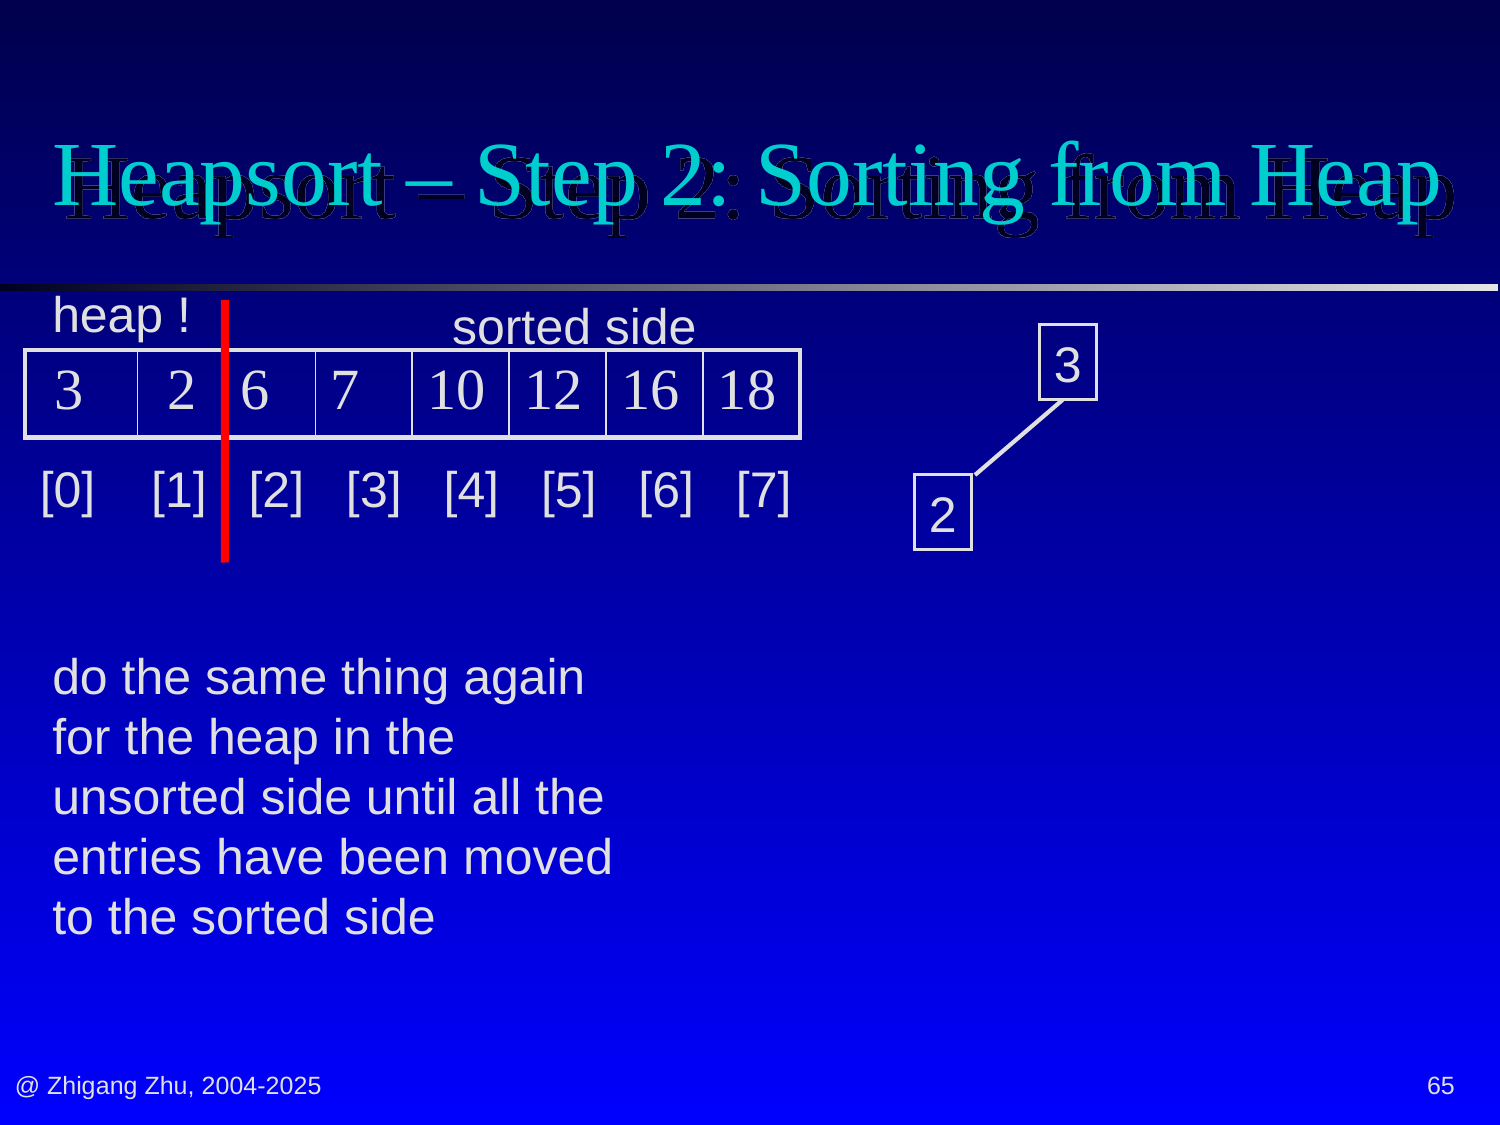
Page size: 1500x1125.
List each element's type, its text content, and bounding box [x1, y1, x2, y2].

table_header 10 [413, 352, 508, 435]
title Heapsort – Step 2: Sorting from Heap [36, 74, 1488, 263]
text_box 2 [914, 474, 972, 550]
table_header 7 [316, 352, 411, 435]
text_box do the same thing again for the heap in the unsorted side until all the entries have been moved to the sorted side [37, 637, 650, 953]
table_header 6 [226, 352, 315, 435]
table_header 12 [510, 363, 605, 435]
text_box heap ! [37, 274, 688, 350]
text_box sorted side [437, 287, 963, 363]
text_box [0] [1] [2] [3] [4] [5] [6] [7] [24, 449, 225, 525]
table_header 18 [704, 363, 798, 435]
table_header 3 [27, 352, 137, 435]
table_header 2 [138, 352, 224, 435]
text_box 3 [1039, 324, 1097, 400]
table_header 16 [607, 363, 702, 435]
text_box [0] [1] [2] [3] [4] [5] [6] [7] [226, 449, 813, 525]
